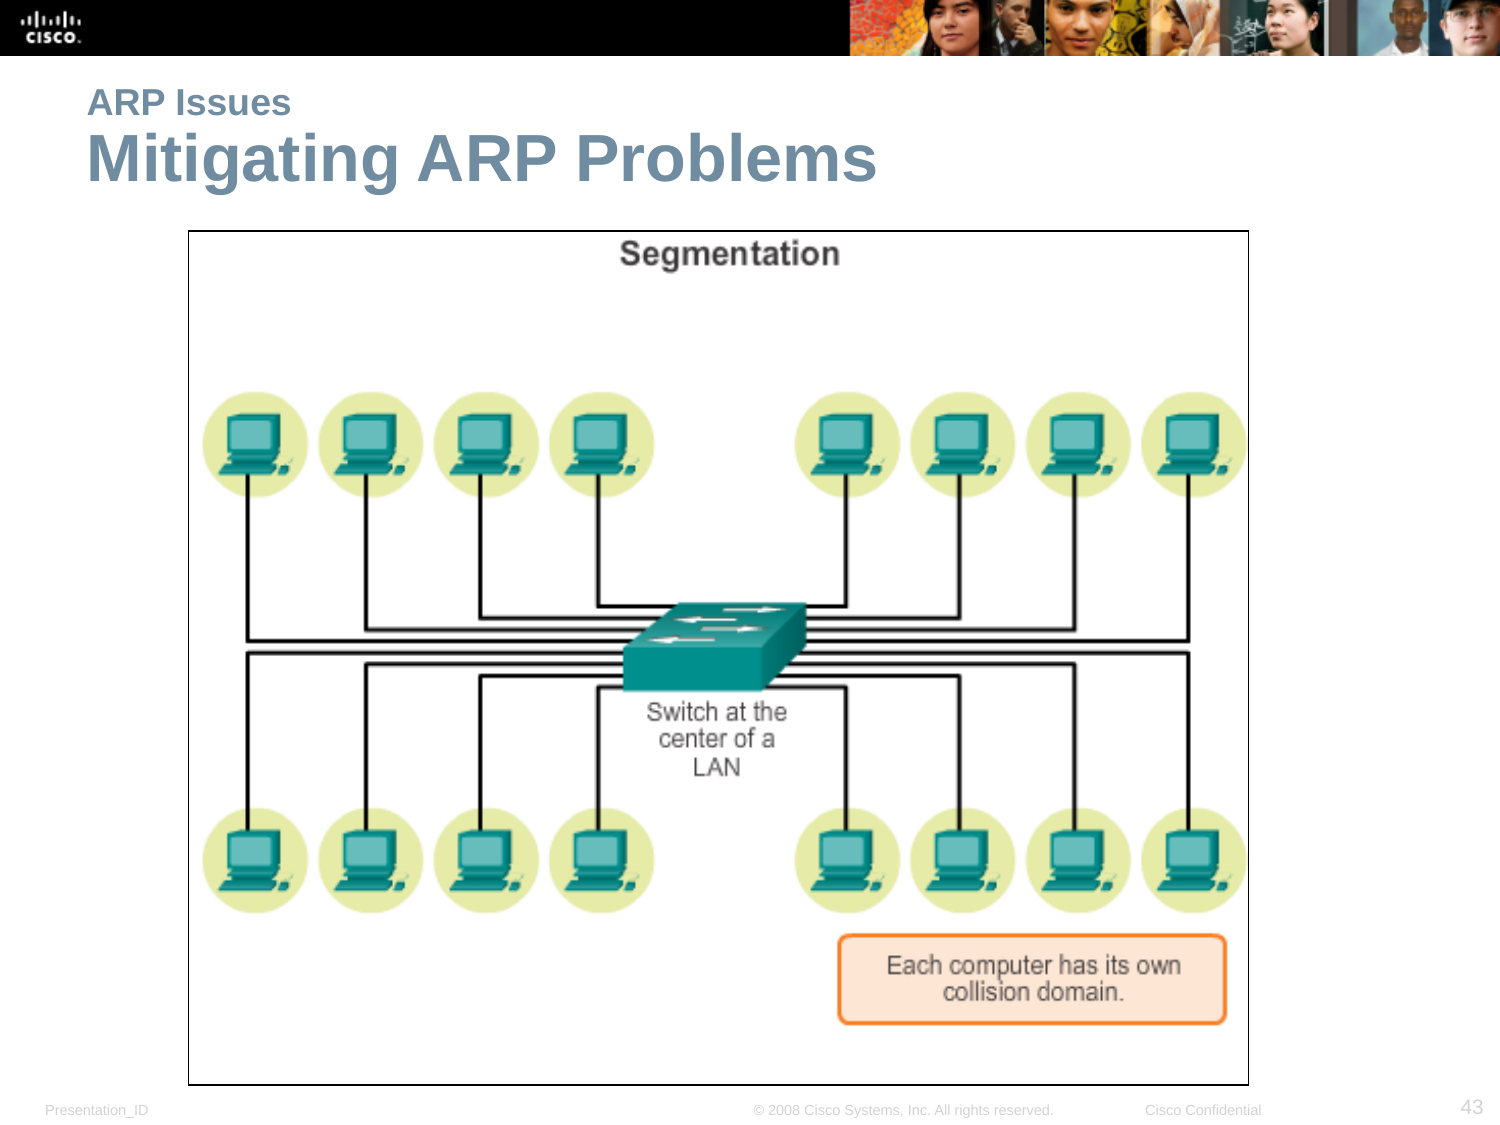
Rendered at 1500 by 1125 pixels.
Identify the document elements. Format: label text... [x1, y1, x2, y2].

picture [188, 231, 1248, 1085]
picture [0, 0, 1500, 56]
title ARP Issues Mitigating ARP Problems [73, 64, 1500, 203]
